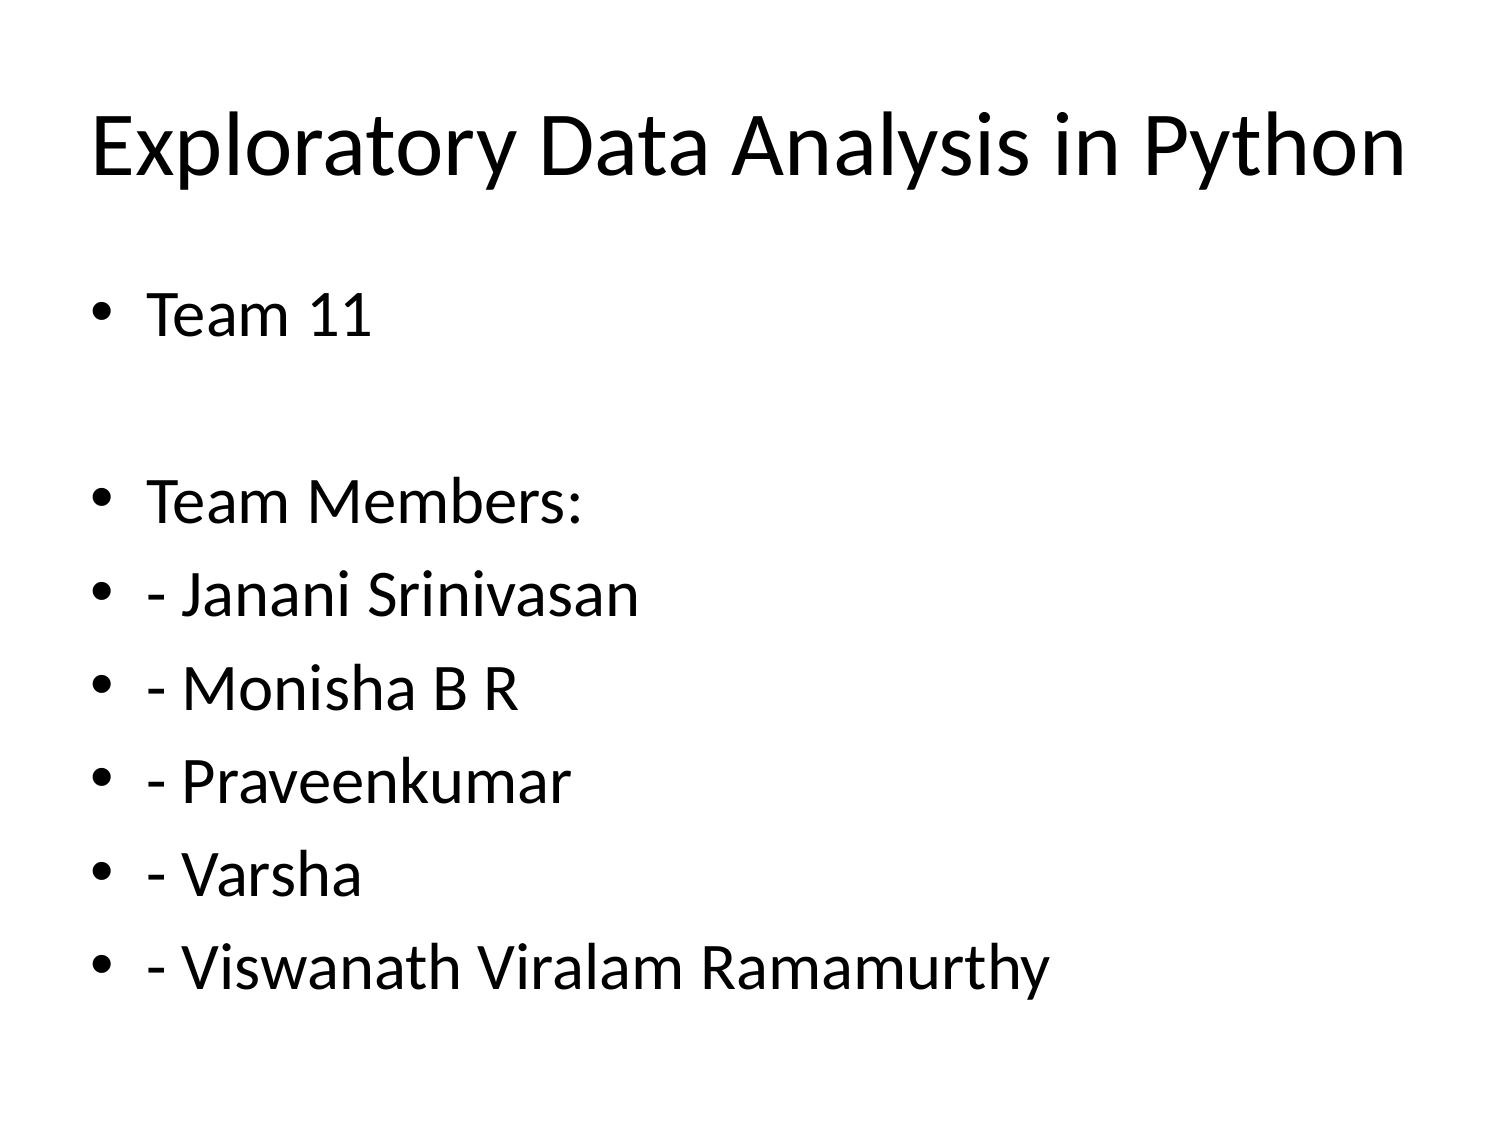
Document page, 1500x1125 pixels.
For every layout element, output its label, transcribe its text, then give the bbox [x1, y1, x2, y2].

list Team 11 Team Members: - Janani Srinivasan - Monisha B R - Praveenkumar - Varsha - Viswanath Viralam Ramamurthy [75, 262, 1425, 1005]
title Exploratory Data Analysis in Python [75, 45, 1425, 233]
